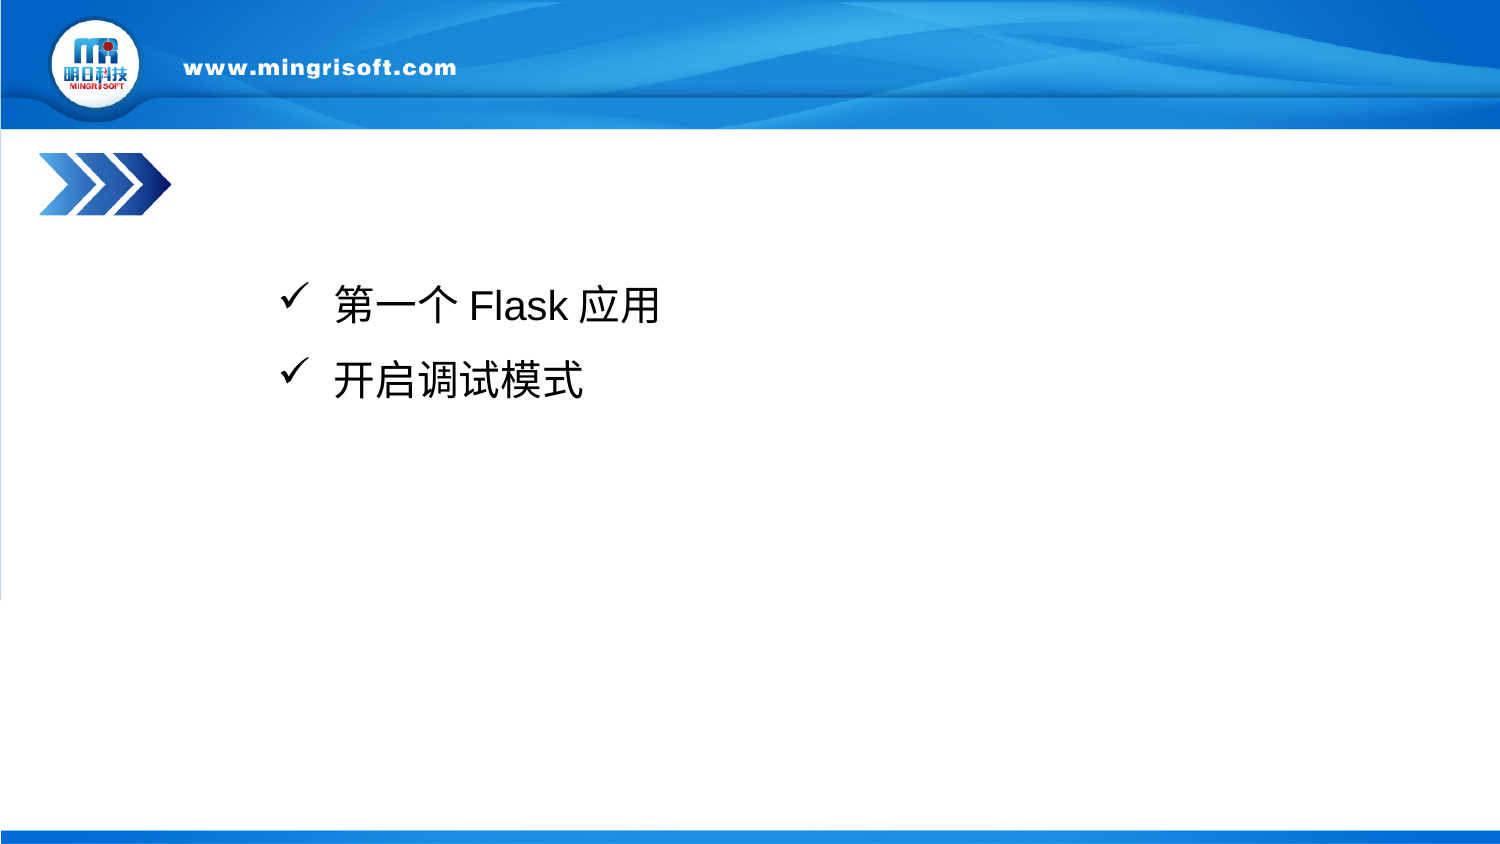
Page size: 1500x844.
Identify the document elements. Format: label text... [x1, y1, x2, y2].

text_box 第一个Flask应用 开启调试模式 [262, 246, 1113, 487]
picture [0, 0, 1500, 844]
